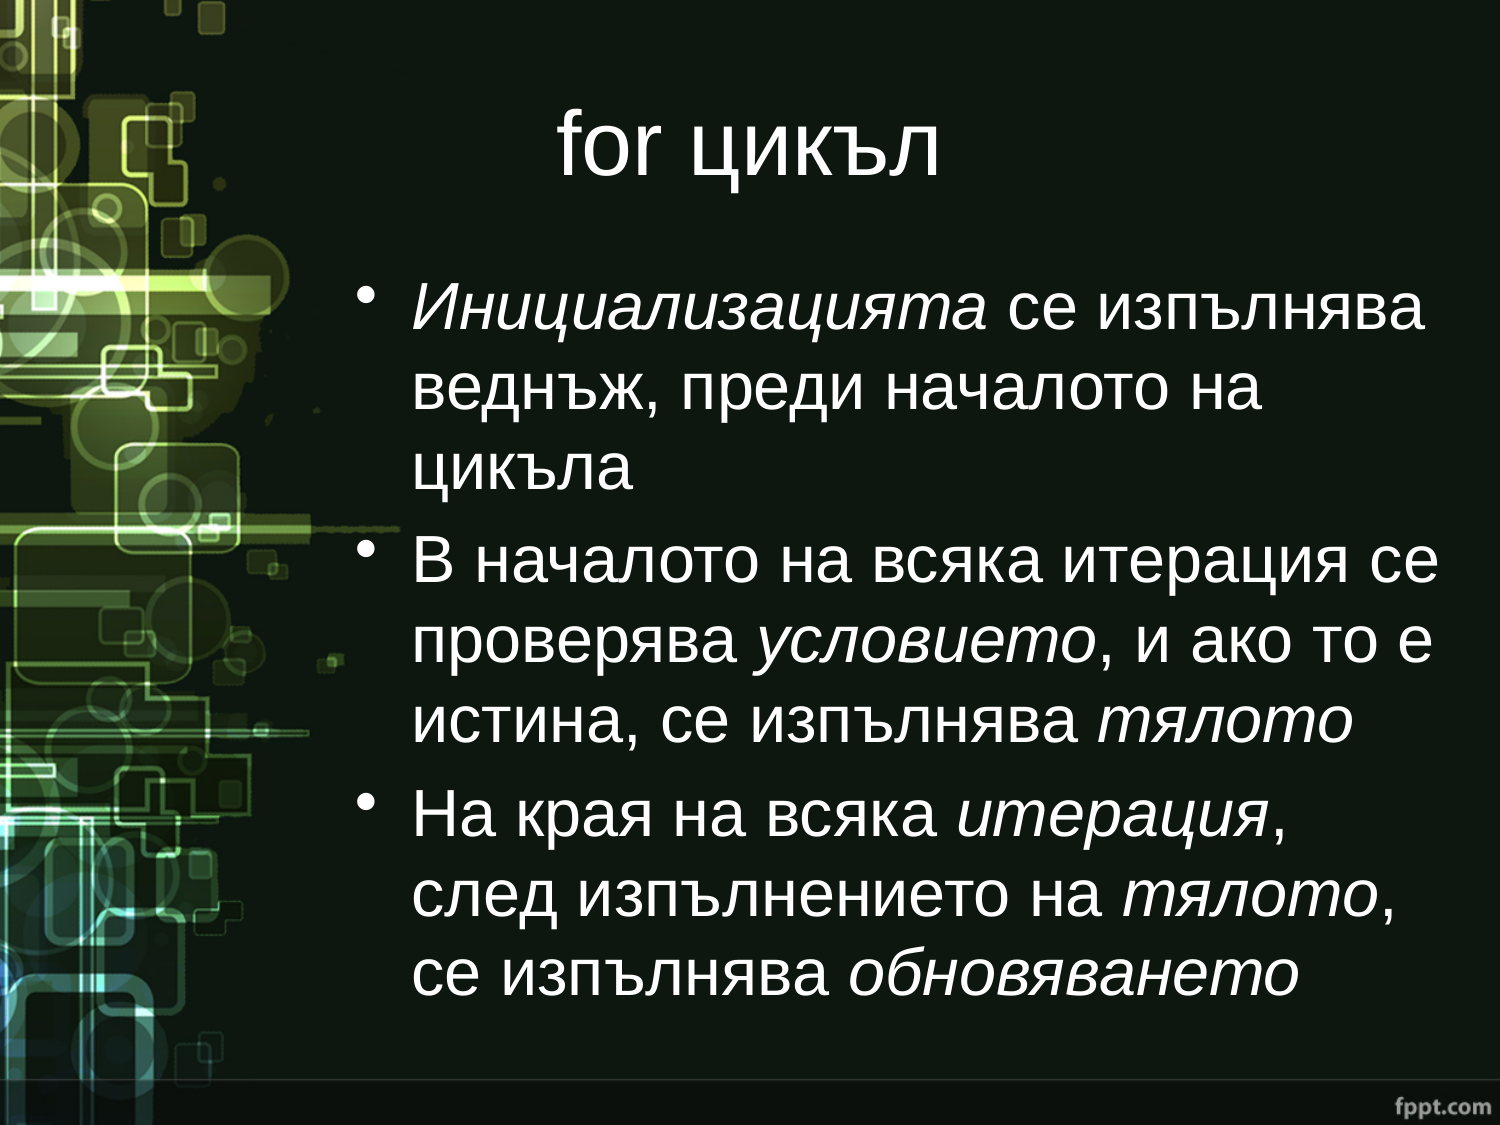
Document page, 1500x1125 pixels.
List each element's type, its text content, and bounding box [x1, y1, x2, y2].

picture [0, 0, 1500, 1125]
list Инициализацията се изпълнява веднъж, преди началото на цикъла В началото на всяка итерация се проверява условието, и ако то е истина, се изпълнява тялото На края на всяка итерация, след изпълнението на тялото, се изпълнява обновяването [159, 255, 1459, 1047]
title for цикъл [75, 45, 1425, 233]
